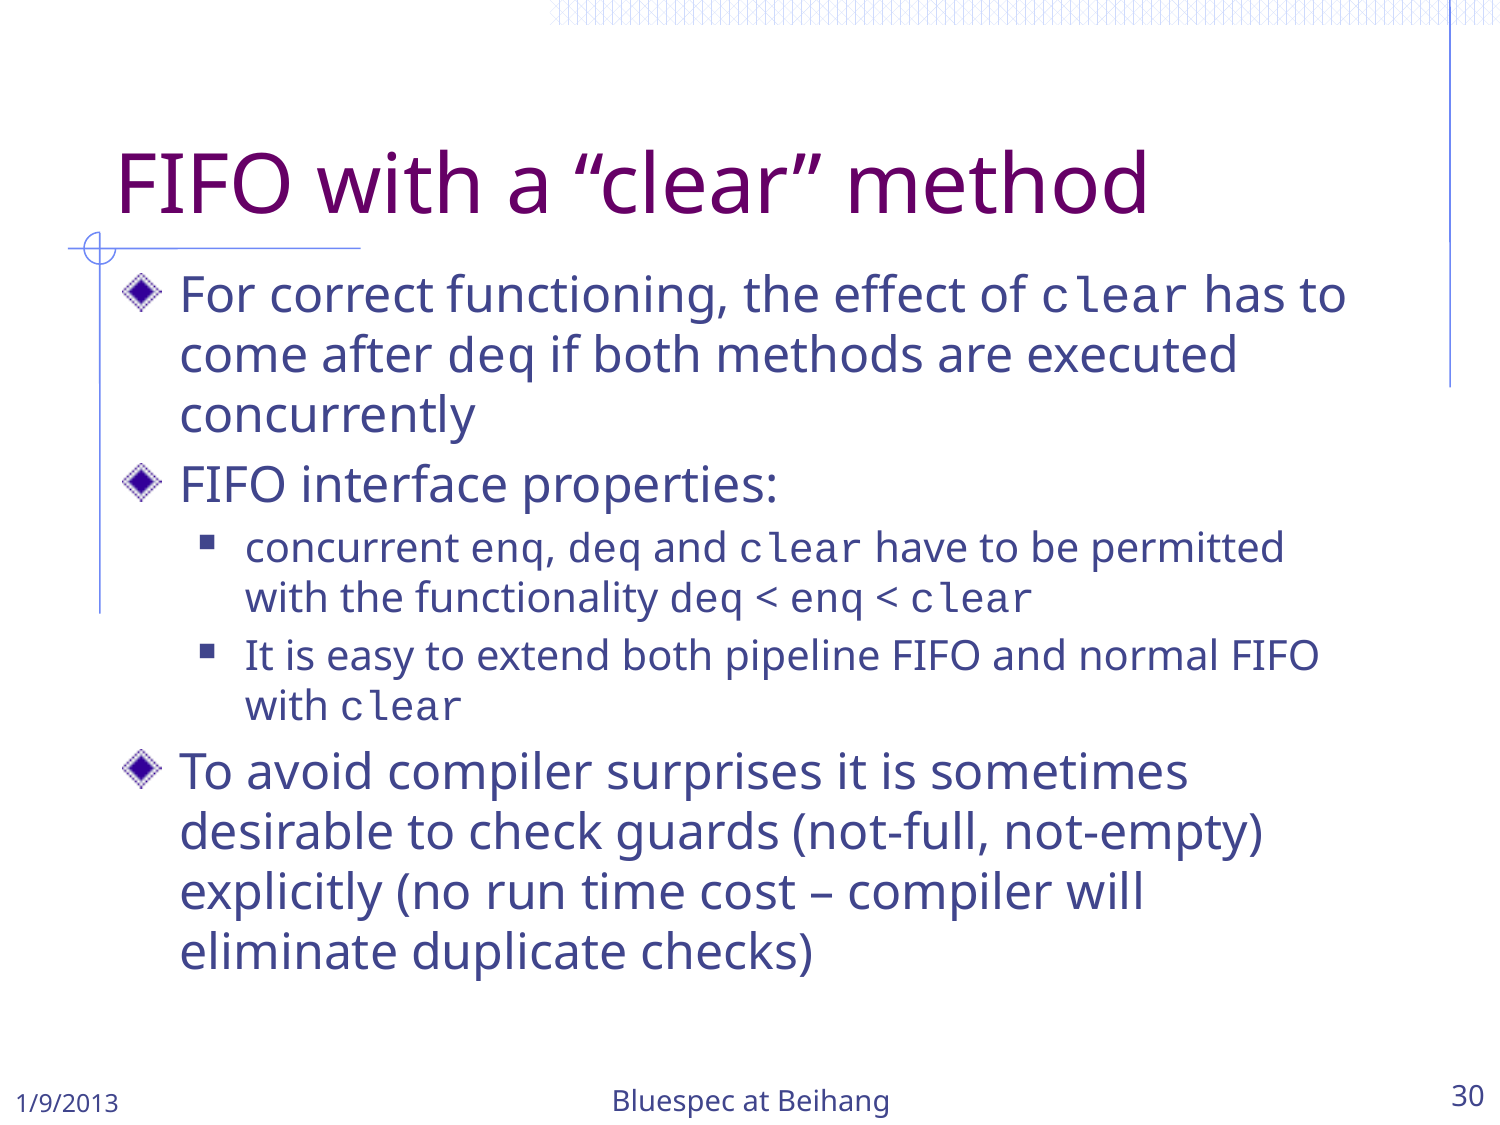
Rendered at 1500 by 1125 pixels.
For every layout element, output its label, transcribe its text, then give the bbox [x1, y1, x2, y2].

list For correct functioning, the effect of clear has to come after deq if both methods are executed concurrently FIFO interface properties: concurrent enq, deq and clear have to be permitted with the functionality deq < enq < clear It is easy to extend both pipeline FIFO and normal FIFO with clear To avoid compiler surprises it is sometimes desirable to check guards (not-full, not-empty) explicitly (no run time cost – compiler will eliminate duplicate checks) [107, 254, 1384, 931]
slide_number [0, 1049, 313, 1125]
picture [122, 749, 162, 789]
slide_number 30 [1187, 1049, 1500, 1125]
picture [122, 273, 162, 312]
footer Bluespec at Beihang [503, 1049, 1000, 1125]
picture [122, 463, 162, 502]
title FIFO with a “clear” method [99, 49, 1376, 238]
